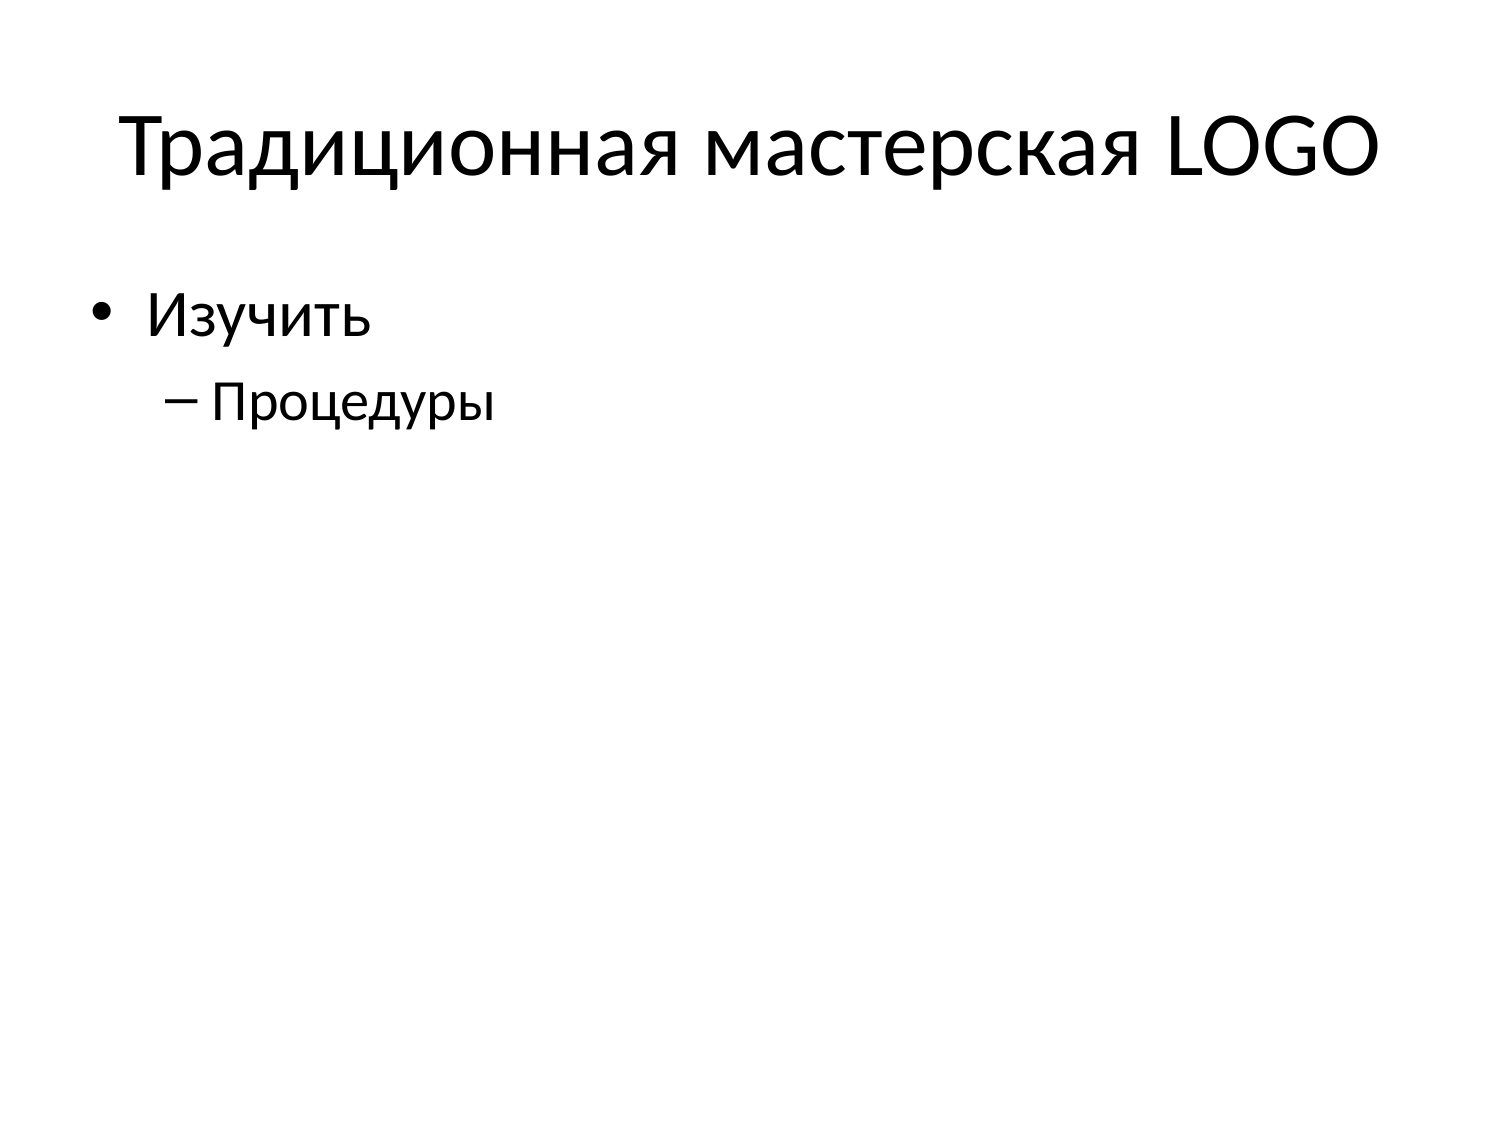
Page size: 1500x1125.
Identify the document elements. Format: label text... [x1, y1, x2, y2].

title Традиционная мастерская LOGO [75, 45, 1425, 233]
list Изучить Процедуры [75, 262, 1425, 1005]
